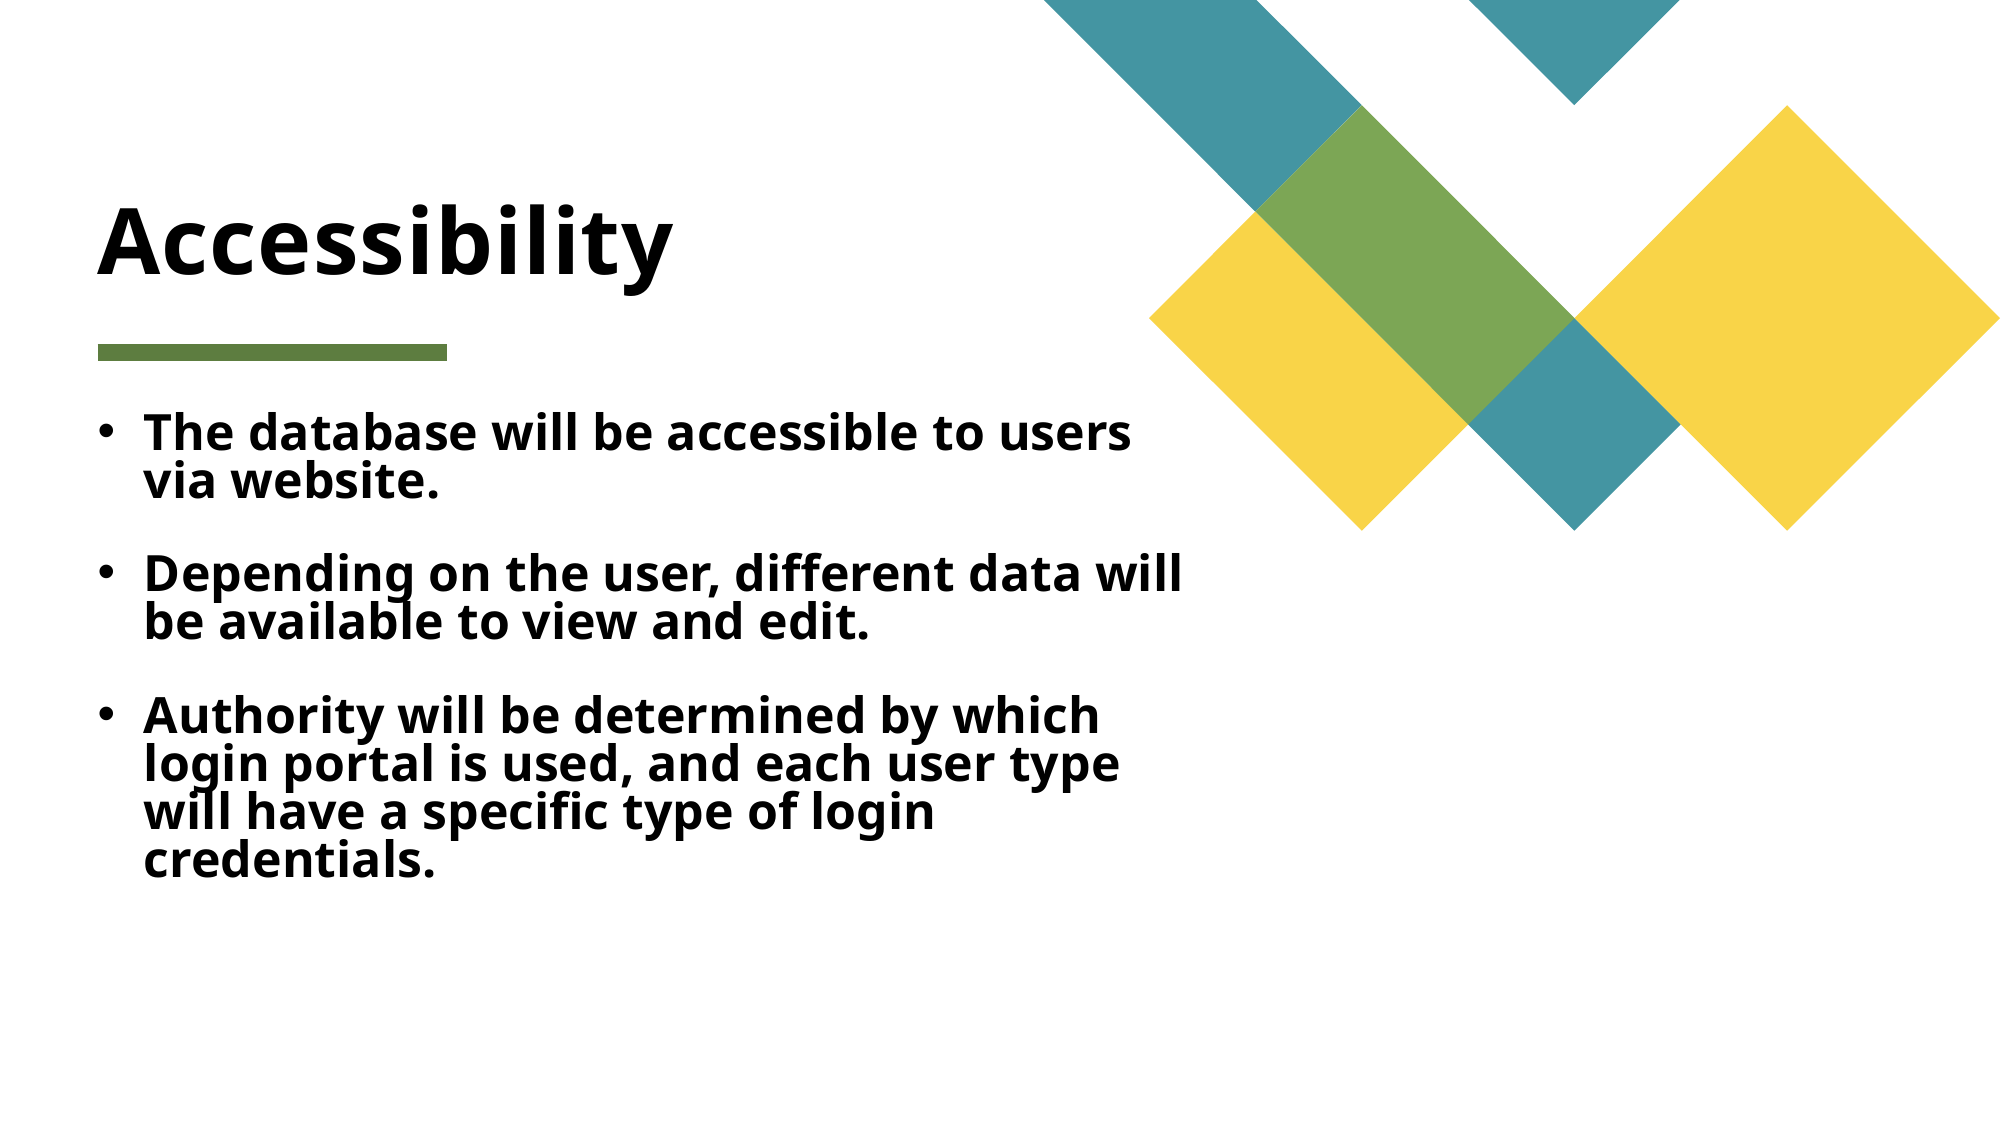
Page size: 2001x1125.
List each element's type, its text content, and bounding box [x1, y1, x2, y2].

list The database will be accessible to users via website. Depending on the user, different data will be available to view and edit. Authority will be determined by which login portal is used, and each user type will have a specific type of login credentials. [97, 374, 1211, 983]
title Accessibility [97, 31, 1211, 293]
